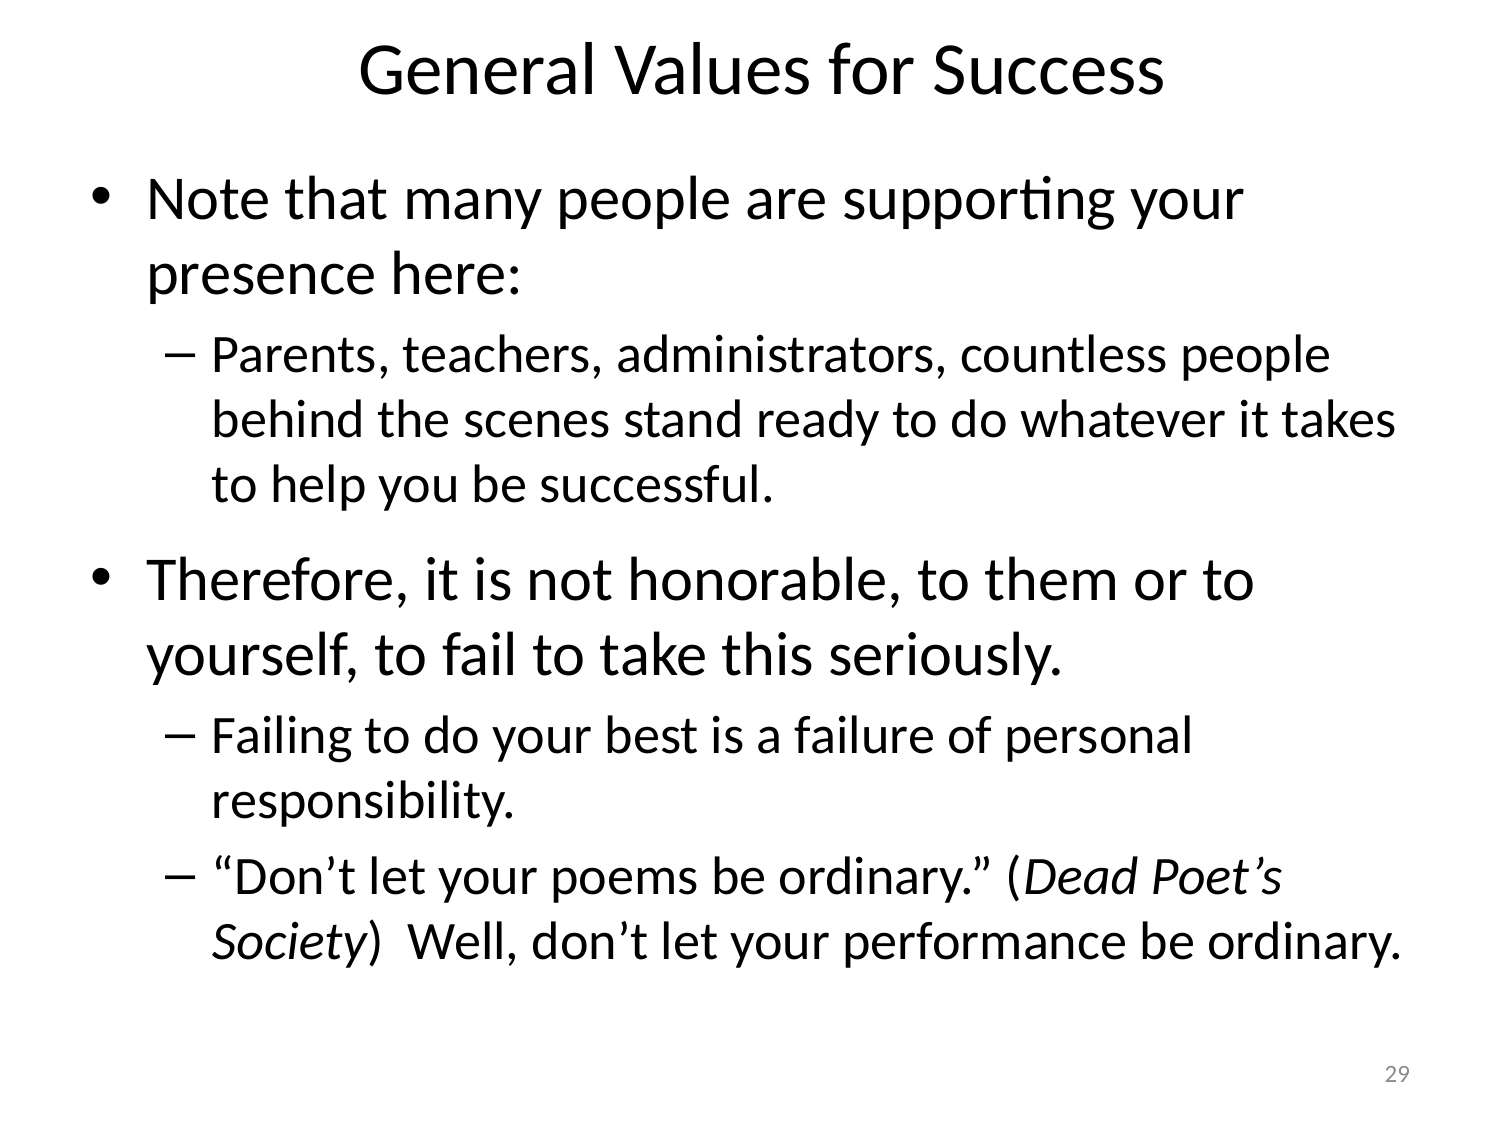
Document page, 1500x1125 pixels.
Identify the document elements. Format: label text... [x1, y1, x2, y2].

list Note that many people are supporting your presence here: Parents, teachers, administrators, countless people behind the scenes stand ready to do whatever it takes to help you be successful. Therefore, it is not honorable, to them or to yourself, to fail to take this seriously. Failing to do your best is a failure of personal responsibility. “Don’t let your poems be ordinary.” (Dead Poet’s Society) Well, don’t let your performance be ordinary. [75, 149, 1425, 1050]
slide_number 29 [1074, 1042, 1425, 1103]
title General Values for Success [87, 3, 1438, 125]
